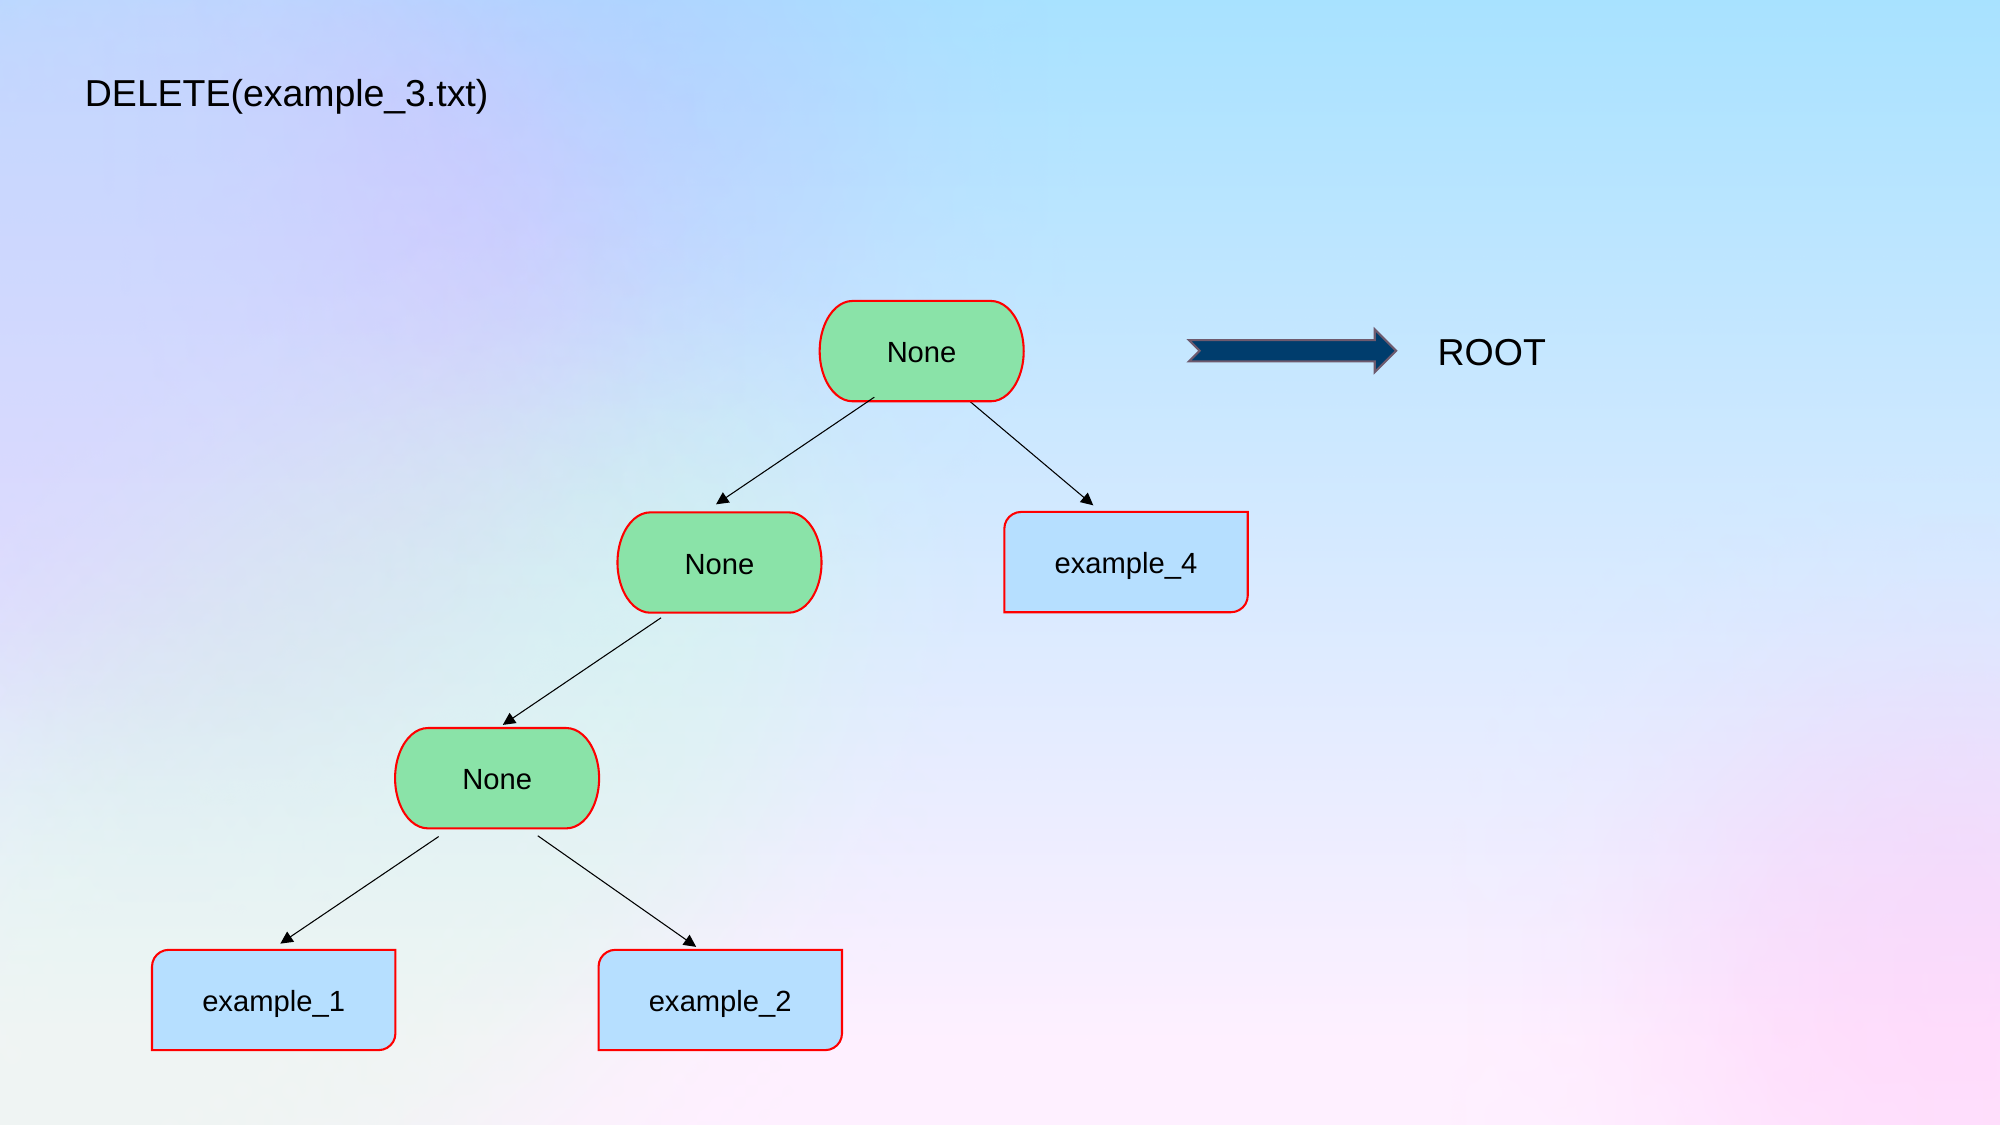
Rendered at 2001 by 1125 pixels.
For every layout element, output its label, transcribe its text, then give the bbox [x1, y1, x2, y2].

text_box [280, 836, 439, 944]
text_box DELETE(example_3.txt) [69, 61, 993, 122]
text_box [537, 835, 697, 947]
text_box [932, 370, 1094, 506]
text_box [502, 617, 661, 725]
text_box example_2 [597, 948, 844, 1052]
picture [0, 0, 2000, 1125]
text_box example_1 [150, 948, 397, 1052]
text_box ROOT [1422, 320, 1633, 381]
text_box example_4 [1003, 510, 1249, 614]
text_box None [616, 511, 823, 614]
text_box None [818, 299, 1025, 403]
text_box [1186, 326, 1398, 375]
text_box None [394, 726, 601, 830]
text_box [715, 397, 875, 505]
